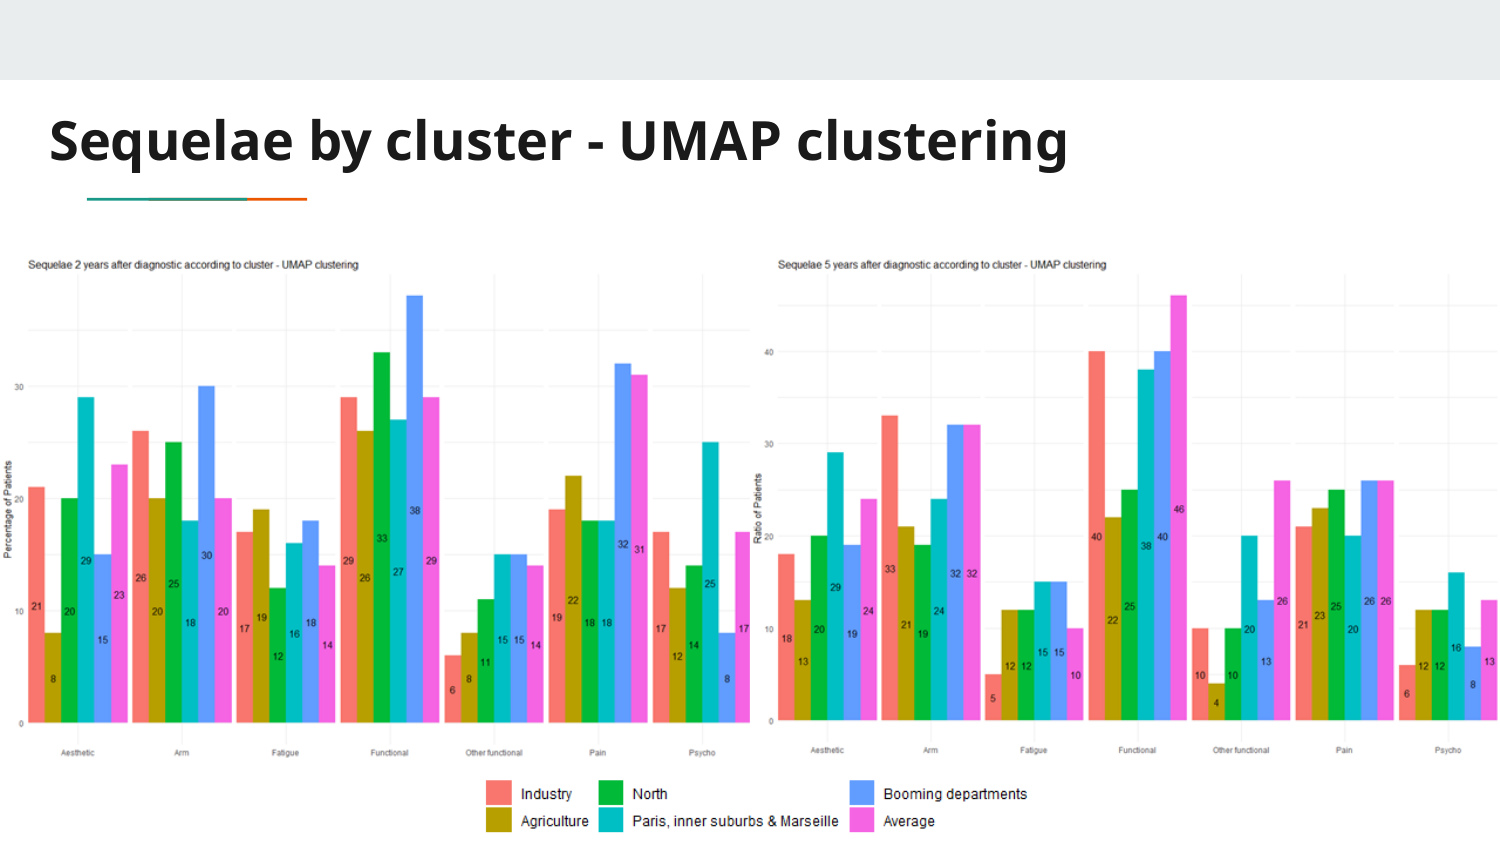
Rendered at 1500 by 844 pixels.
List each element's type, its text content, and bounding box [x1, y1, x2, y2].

picture [0, 256, 1500, 759]
picture [472, 765, 1028, 844]
title Sequelae by cluster - UMAP clustering [34, 91, 1296, 180]
